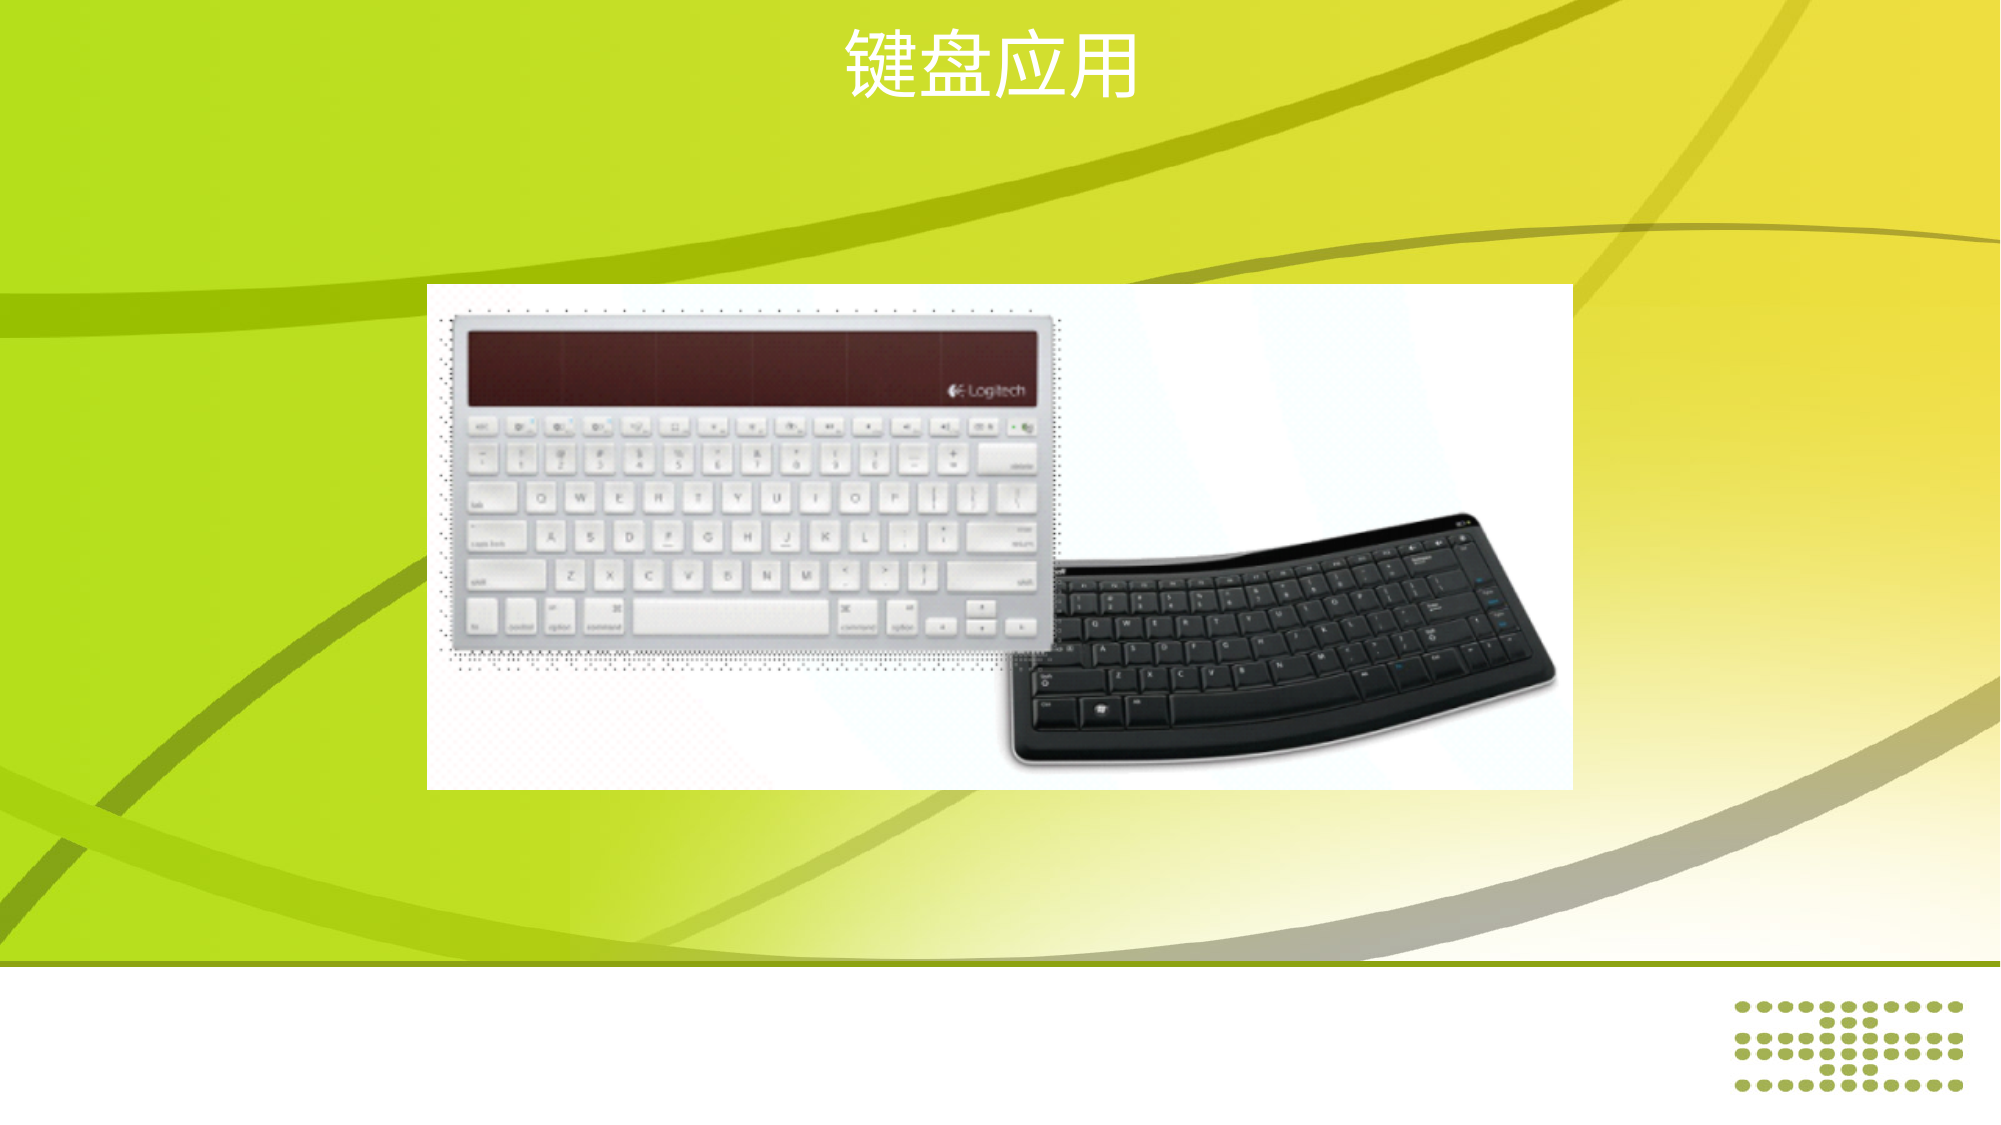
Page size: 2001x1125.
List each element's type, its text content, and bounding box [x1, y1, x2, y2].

title 键盘应用 [549, 24, 1438, 101]
picture [0, 0, 2001, 1125]
